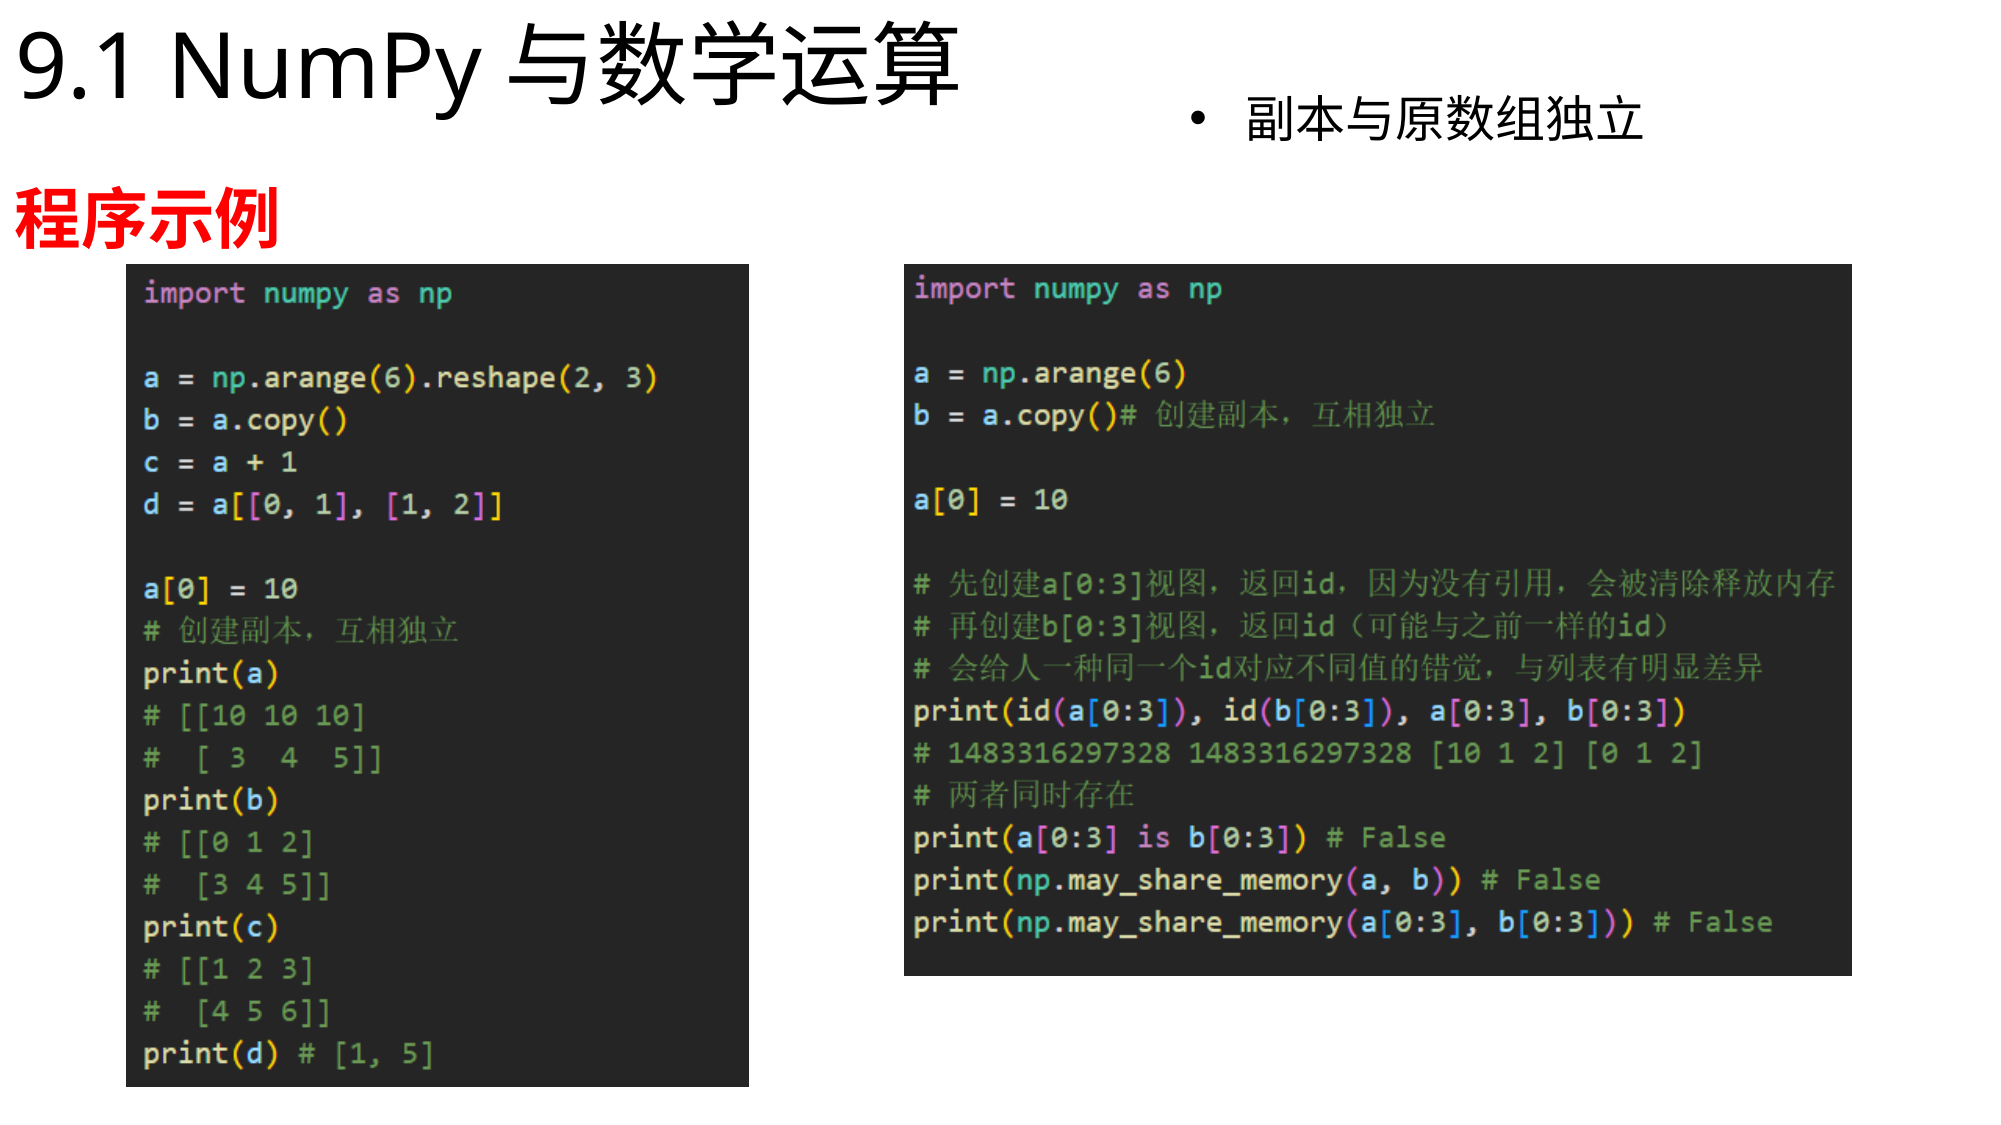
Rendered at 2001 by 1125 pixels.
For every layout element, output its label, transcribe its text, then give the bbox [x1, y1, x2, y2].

title 9.1 NumPy与数学运算 [0, 0, 2000, 138]
text_box 程序示例 [0, 169, 2000, 264]
picture [904, 264, 1852, 976]
text_box 副本与原数组独立 [1174, 79, 1845, 170]
picture [126, 264, 749, 1087]
